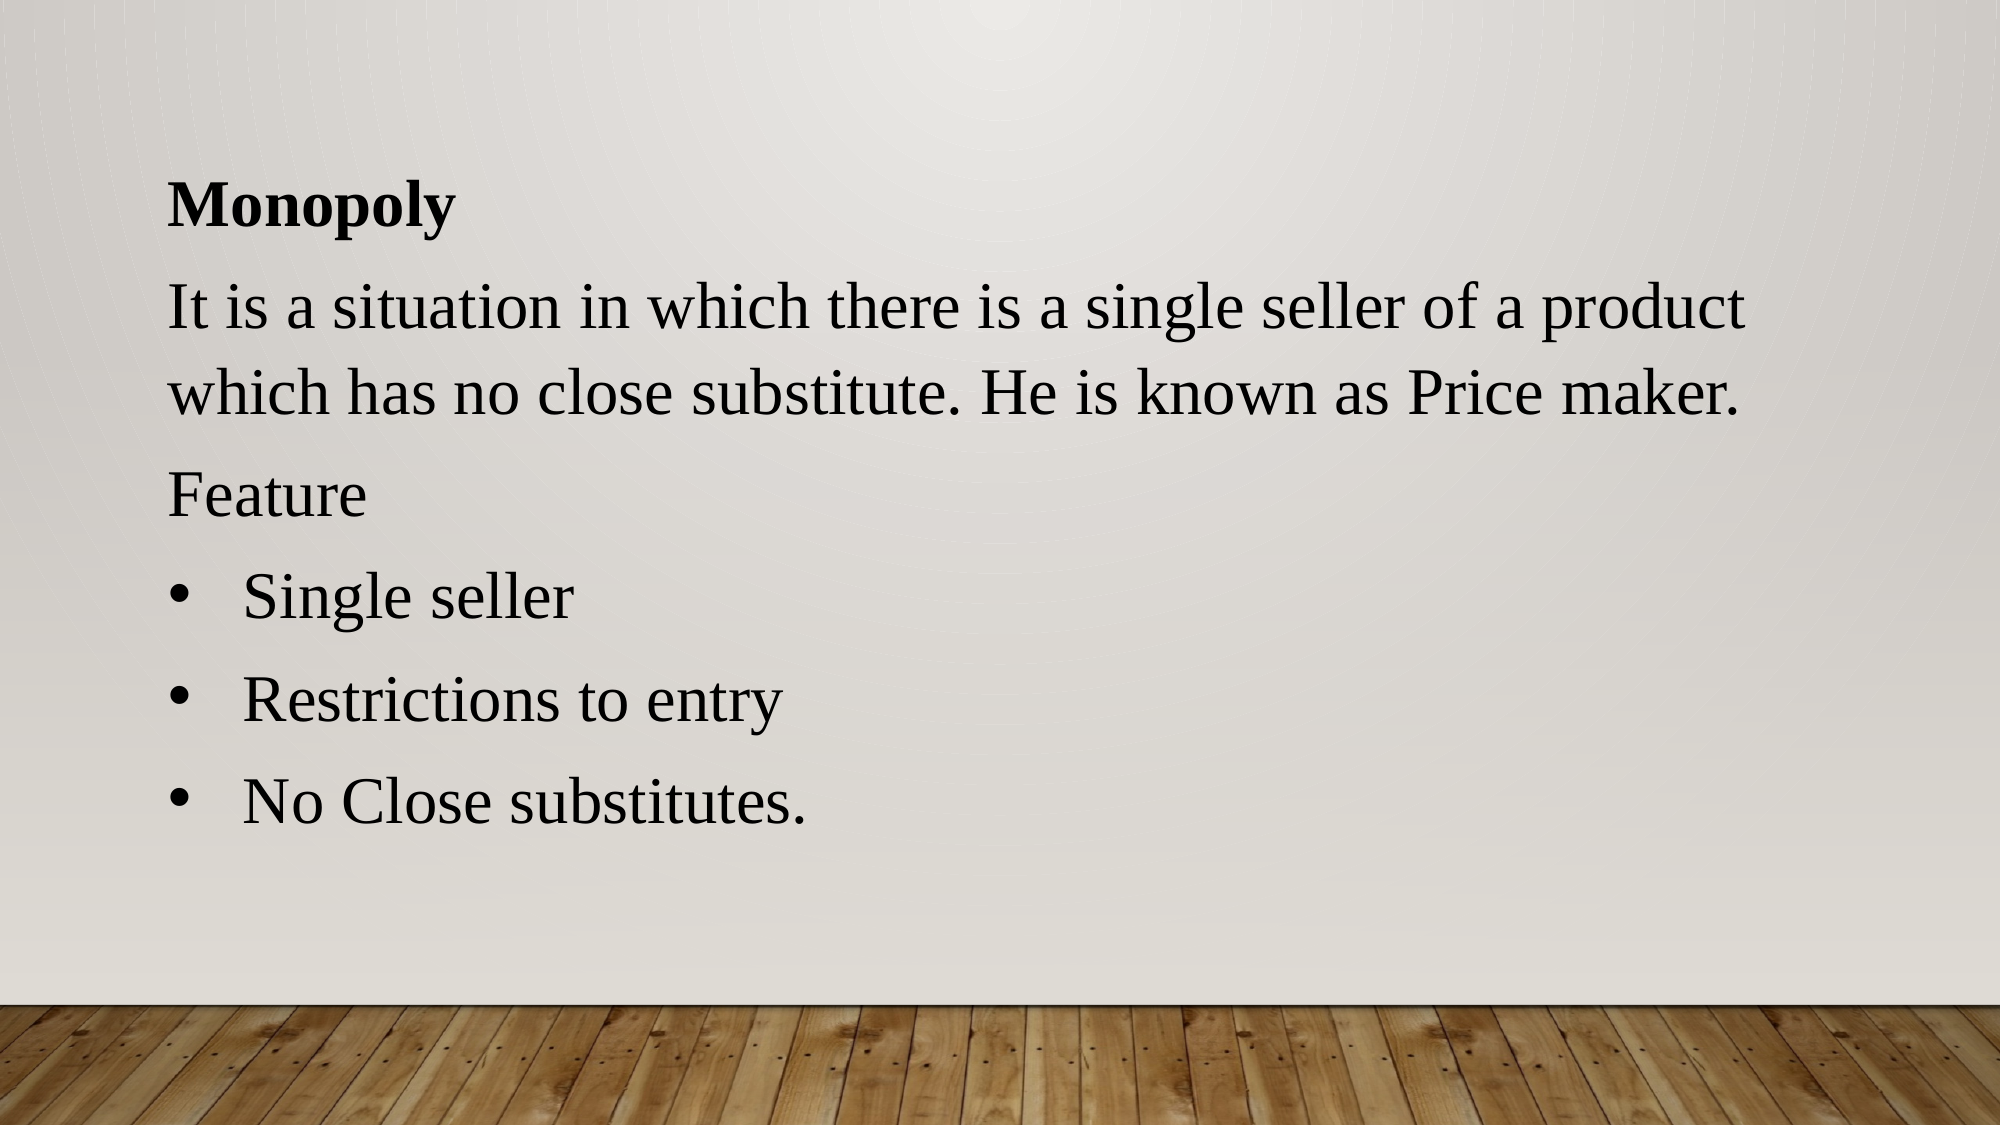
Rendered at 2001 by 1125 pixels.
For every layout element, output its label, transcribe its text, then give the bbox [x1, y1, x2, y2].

text_box Monopoly It is a situation in which there is a single seller of a product which has no close substitute. He is known as Price maker. Feature Single seller Restrictions to entry No Close substitutes. [153, 147, 1816, 844]
picture [0, 1005, 2000, 1125]
